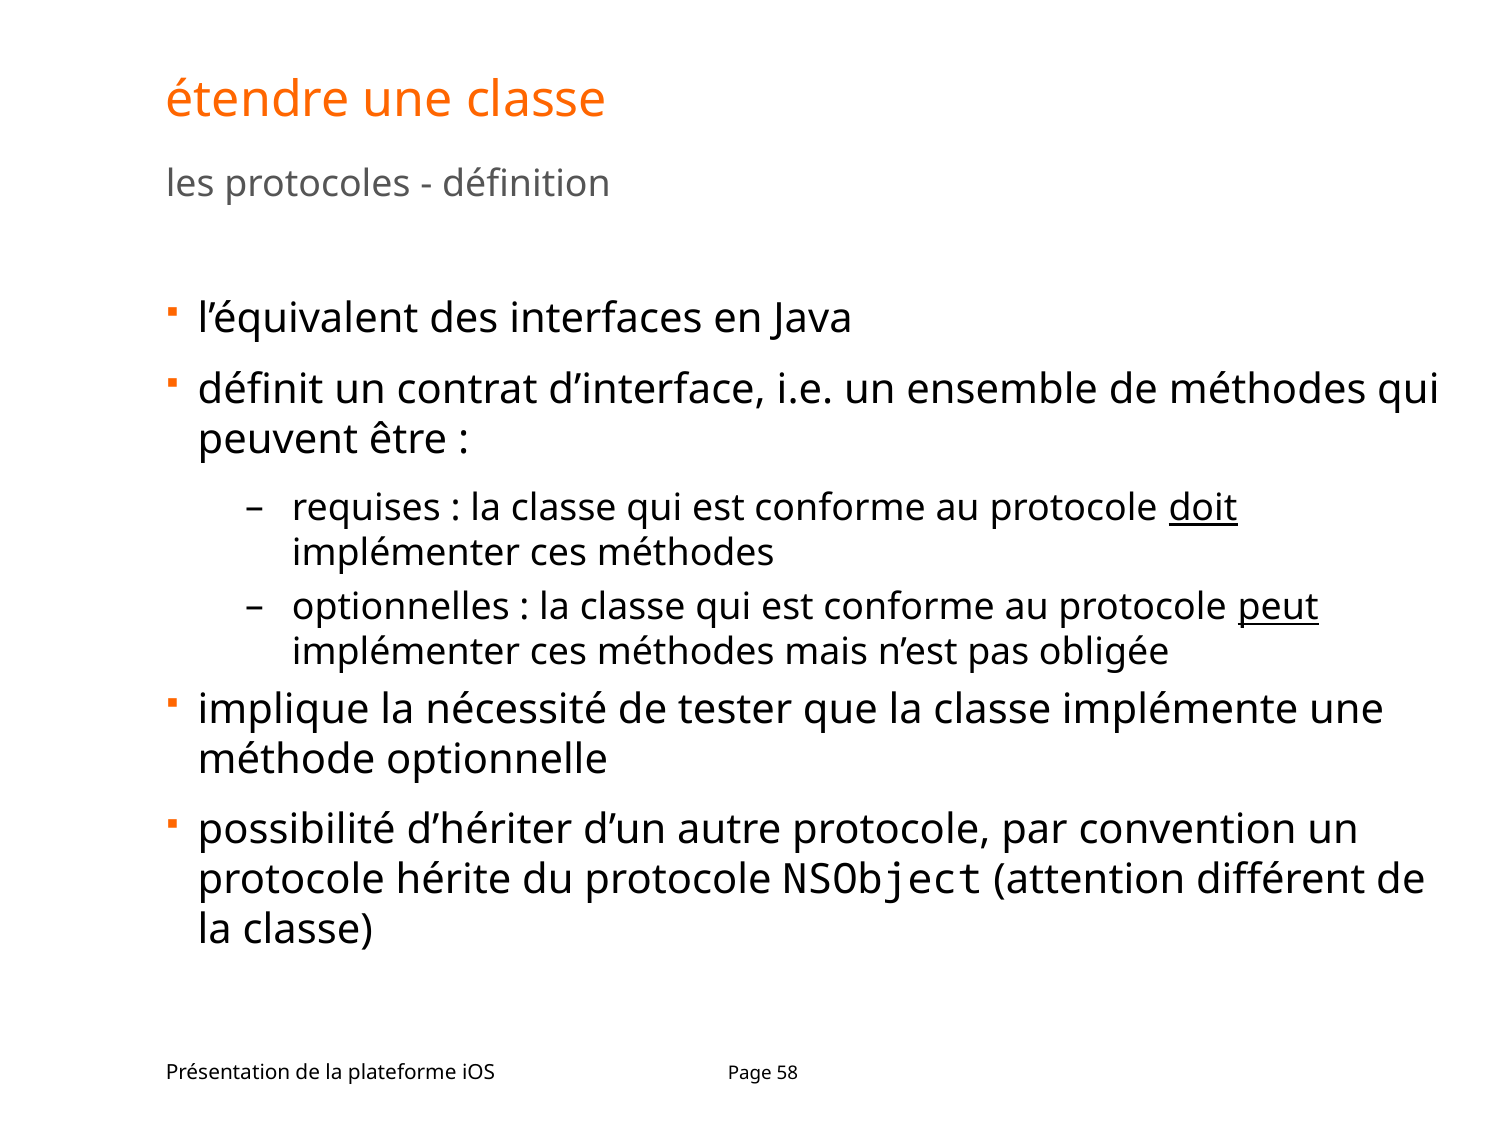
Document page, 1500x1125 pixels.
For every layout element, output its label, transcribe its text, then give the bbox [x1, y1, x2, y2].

list les protocoles - définition [165, 158, 1448, 209]
list l’équivalent des interfaces en Java définit un contrat d’interface, i.e. un ensemble de méthodes qui peuvent être : requises : la classe qui est conforme au protocole doit implémenter ces méthodes optionnelles : la classe qui est conforme au protocole peut implémenter ces méthodes mais n’est pas obligée implique la nécessité de tester que la classe implémente une méthode optionnelle possibilité d’hériter d’un autre protocole, par convention un protocole hérite du protocole NSObject (attention différent de la classe) [165, 290, 1448, 1024]
title étendre une classe [165, 66, 1448, 148]
footer Présentation de la plateforme iOS [165, 1050, 575, 1087]
